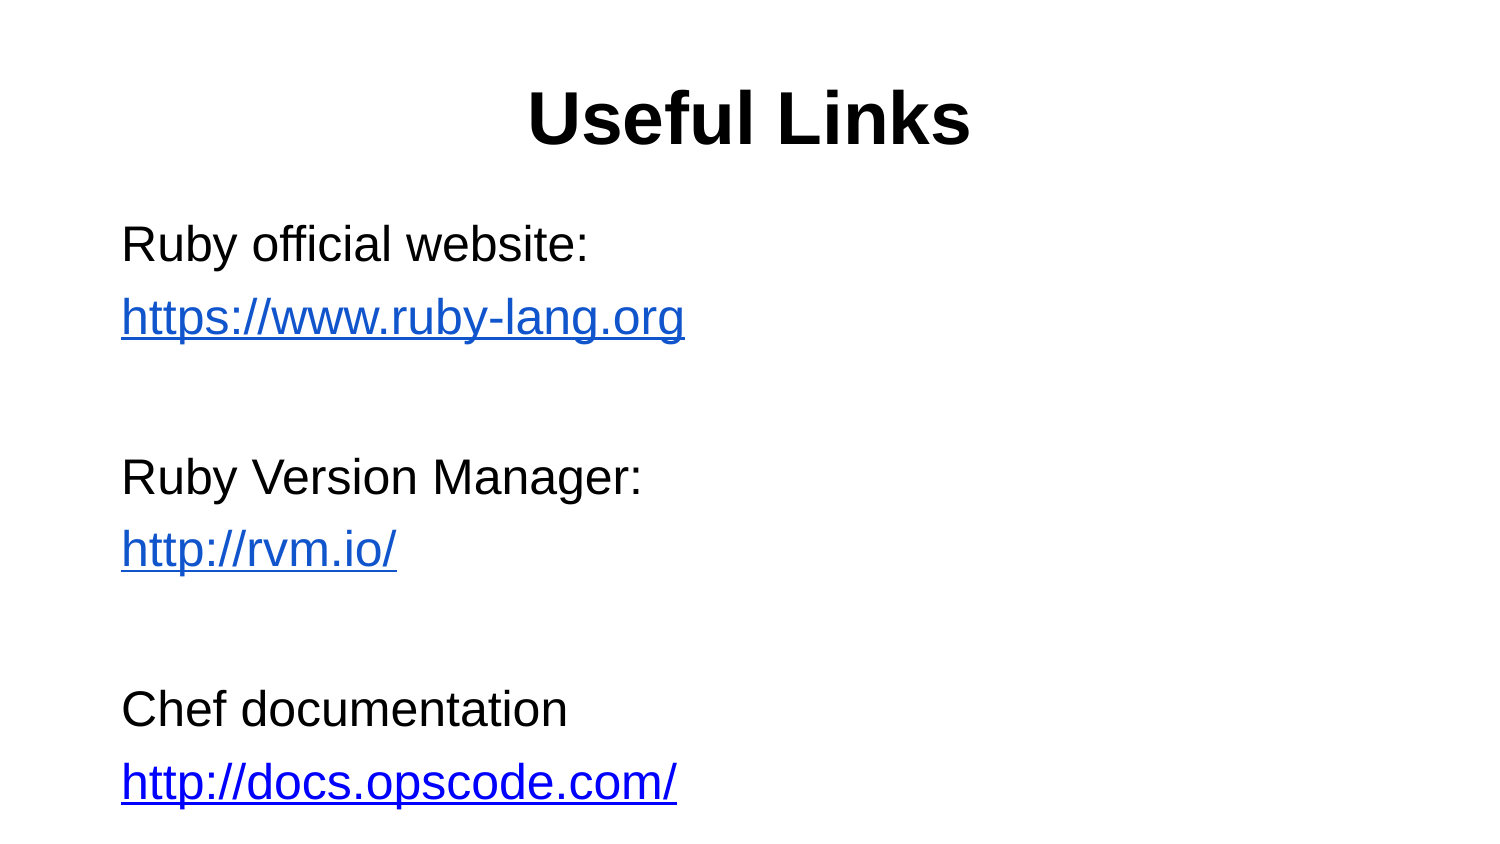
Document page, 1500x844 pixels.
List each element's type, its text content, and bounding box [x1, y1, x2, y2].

list Ruby official website: https://www.ruby-lang.org Ruby Version Manager: http://rvm.io/ Chef documentation http://docs.opscode.com/ [75, 196, 1425, 808]
title Useful Links [75, 33, 1425, 175]
